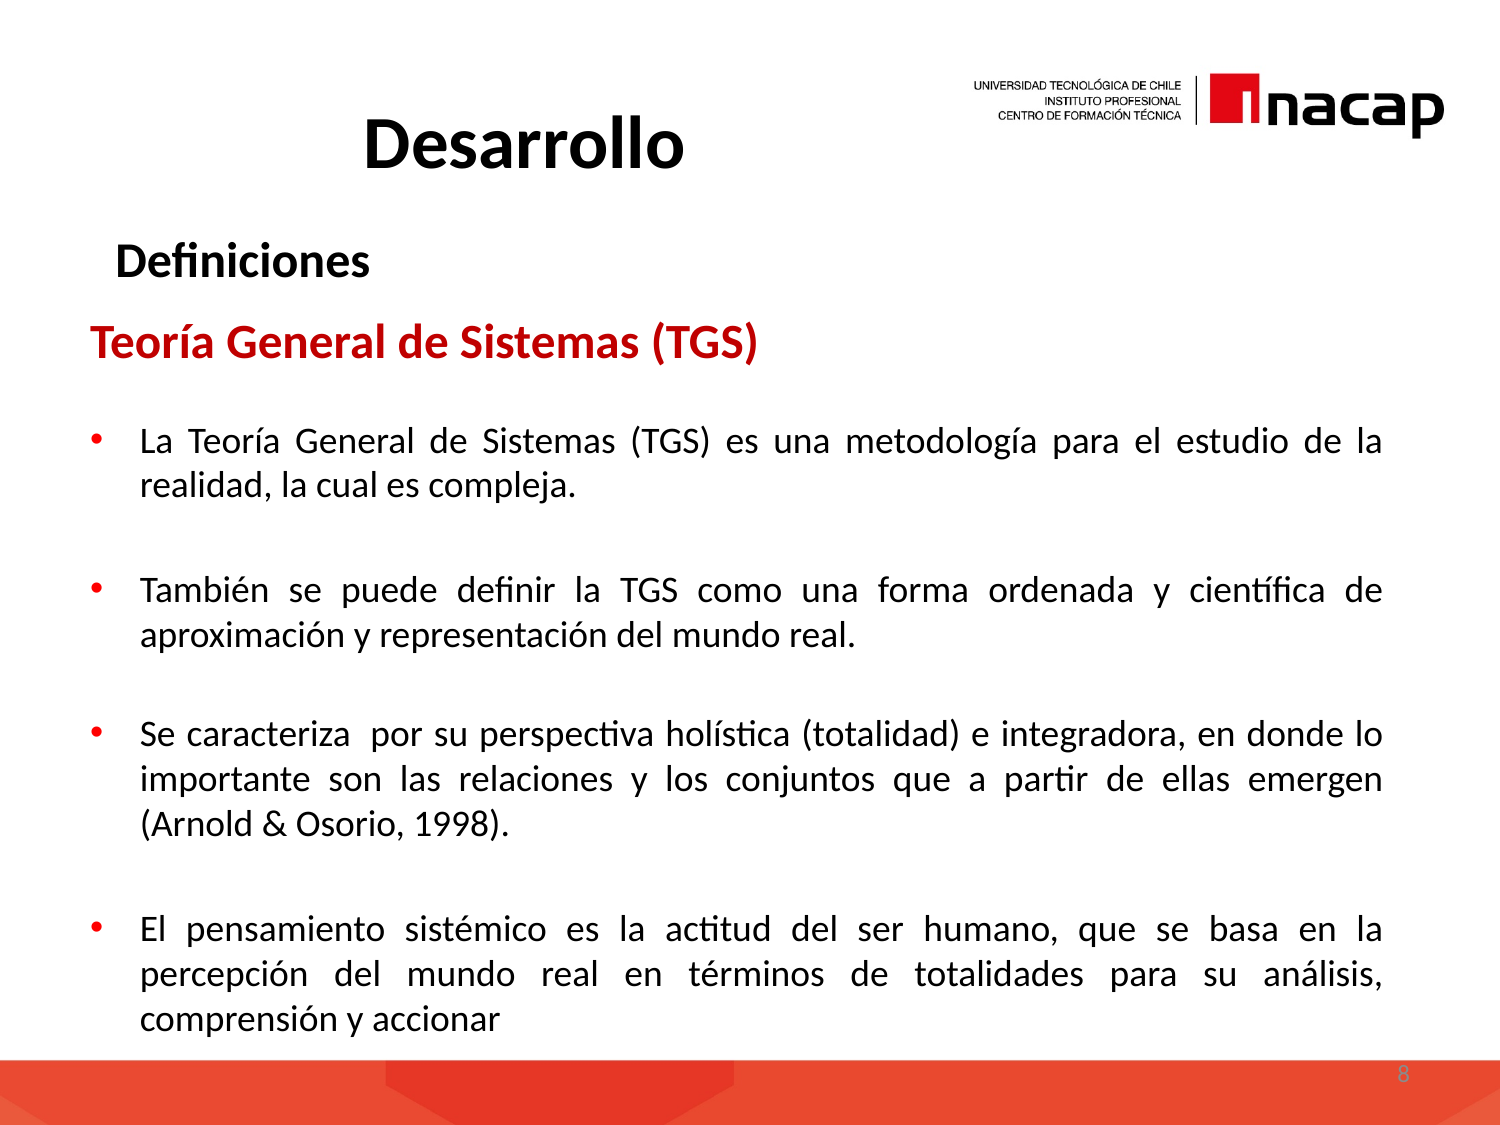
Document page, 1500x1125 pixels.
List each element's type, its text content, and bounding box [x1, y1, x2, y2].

picture [0, 0, 1500, 1125]
slide_number 8 [1074, 1042, 1425, 1103]
list Definiciones [100, 189, 1425, 295]
list Teoría General de Sistemas (TGS) La Teoría General de Sistemas (TGS) es una metodología para el estudio de la realidad, la cual es compleja. También se puede definir la TGS como una forma ordenada y científica de aproximación y representación del mundo real. Se caracteriza por su perspectiva holística (totalidad) e integradora, en donde lo importante son las relaciones y los conjuntos que a partir de ellas emergen (Arnold & Osorio, 1998). El pensamiento sistémico es la actitud del ser humano, que se basa en la percepción del mundo real en términos de totalidades para su análisis, comprensión y accionar [75, 302, 1400, 1048]
title Desarrollo [75, 45, 975, 233]
